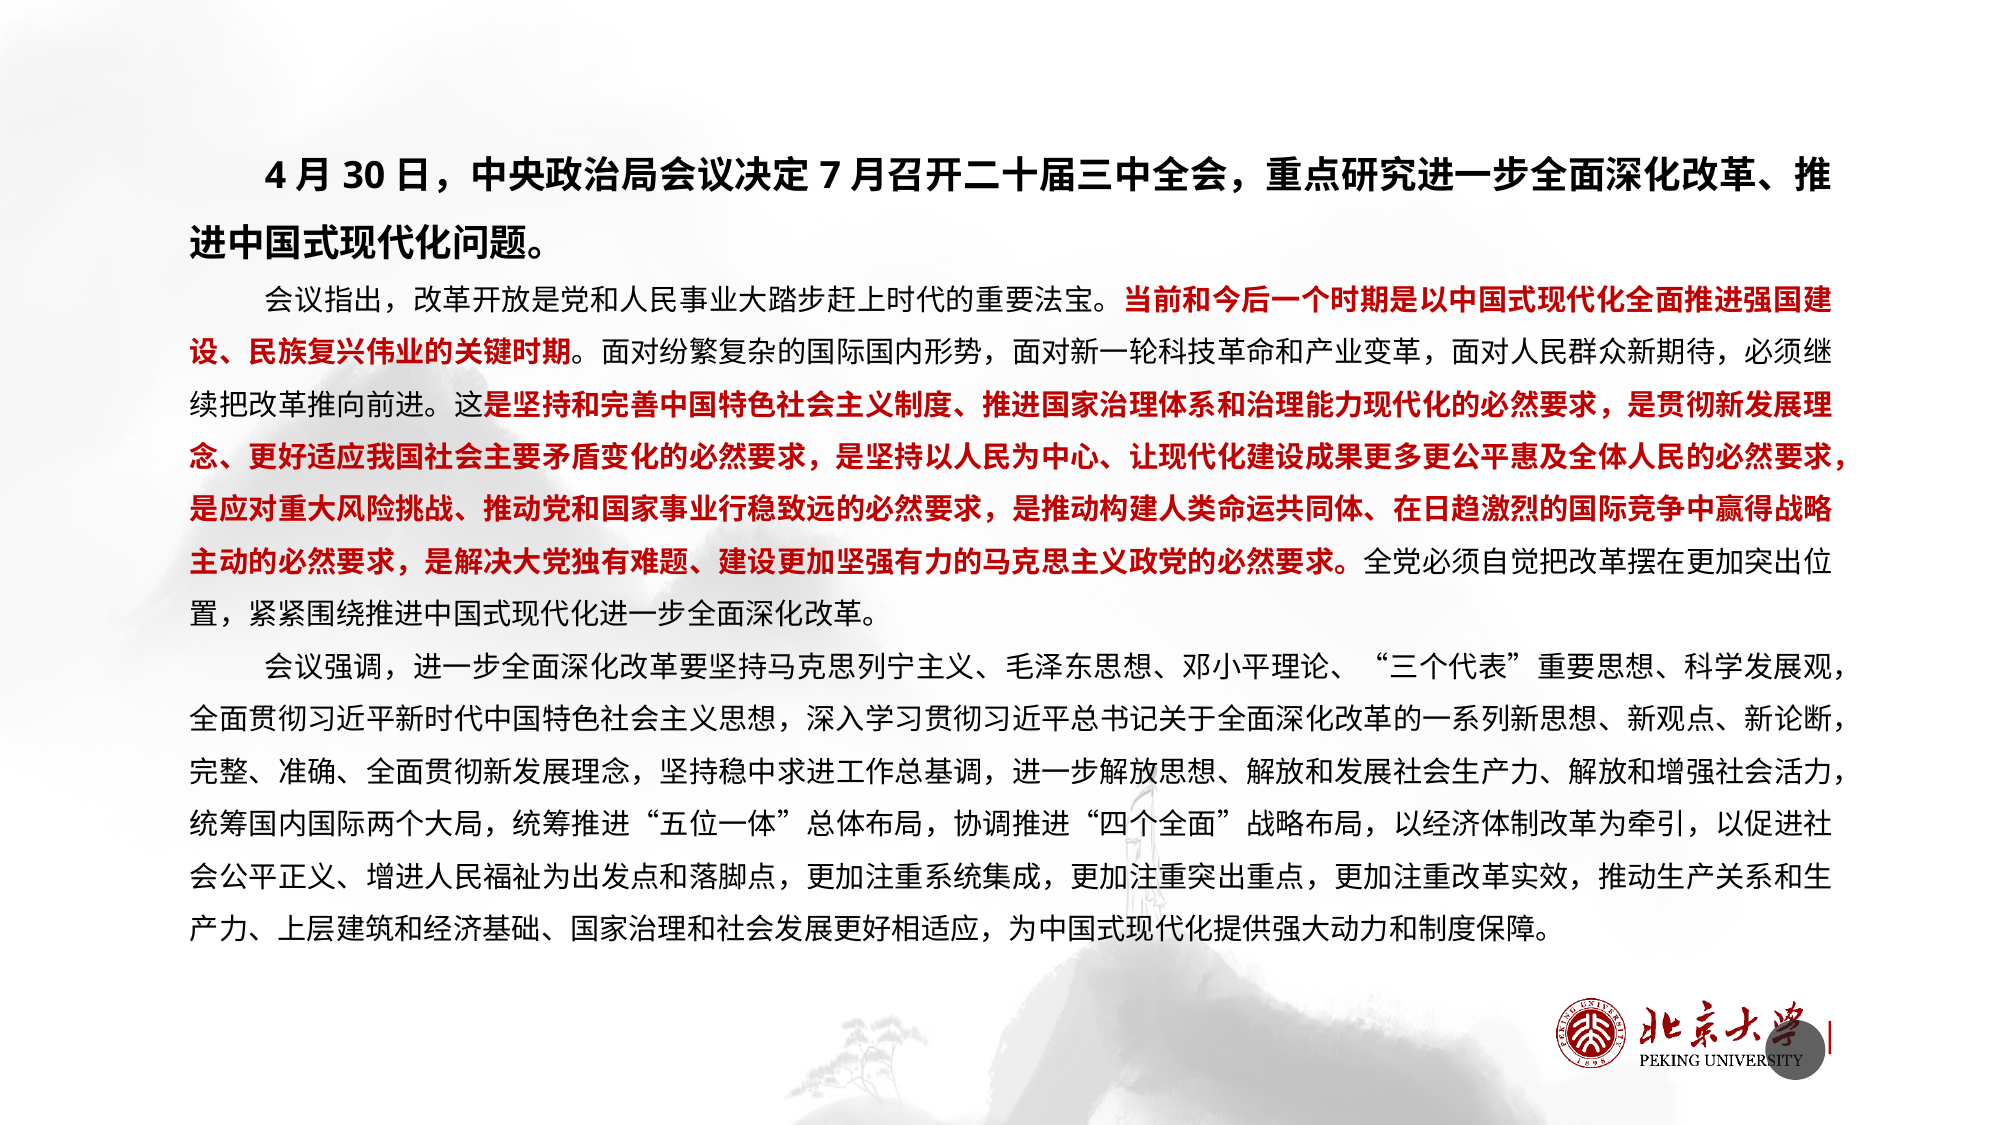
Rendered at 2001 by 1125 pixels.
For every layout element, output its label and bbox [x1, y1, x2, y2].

slide_number [1765, 1019, 1826, 1080]
text_box [113, 98, 1920, 970]
picture [1556, 998, 1803, 1068]
